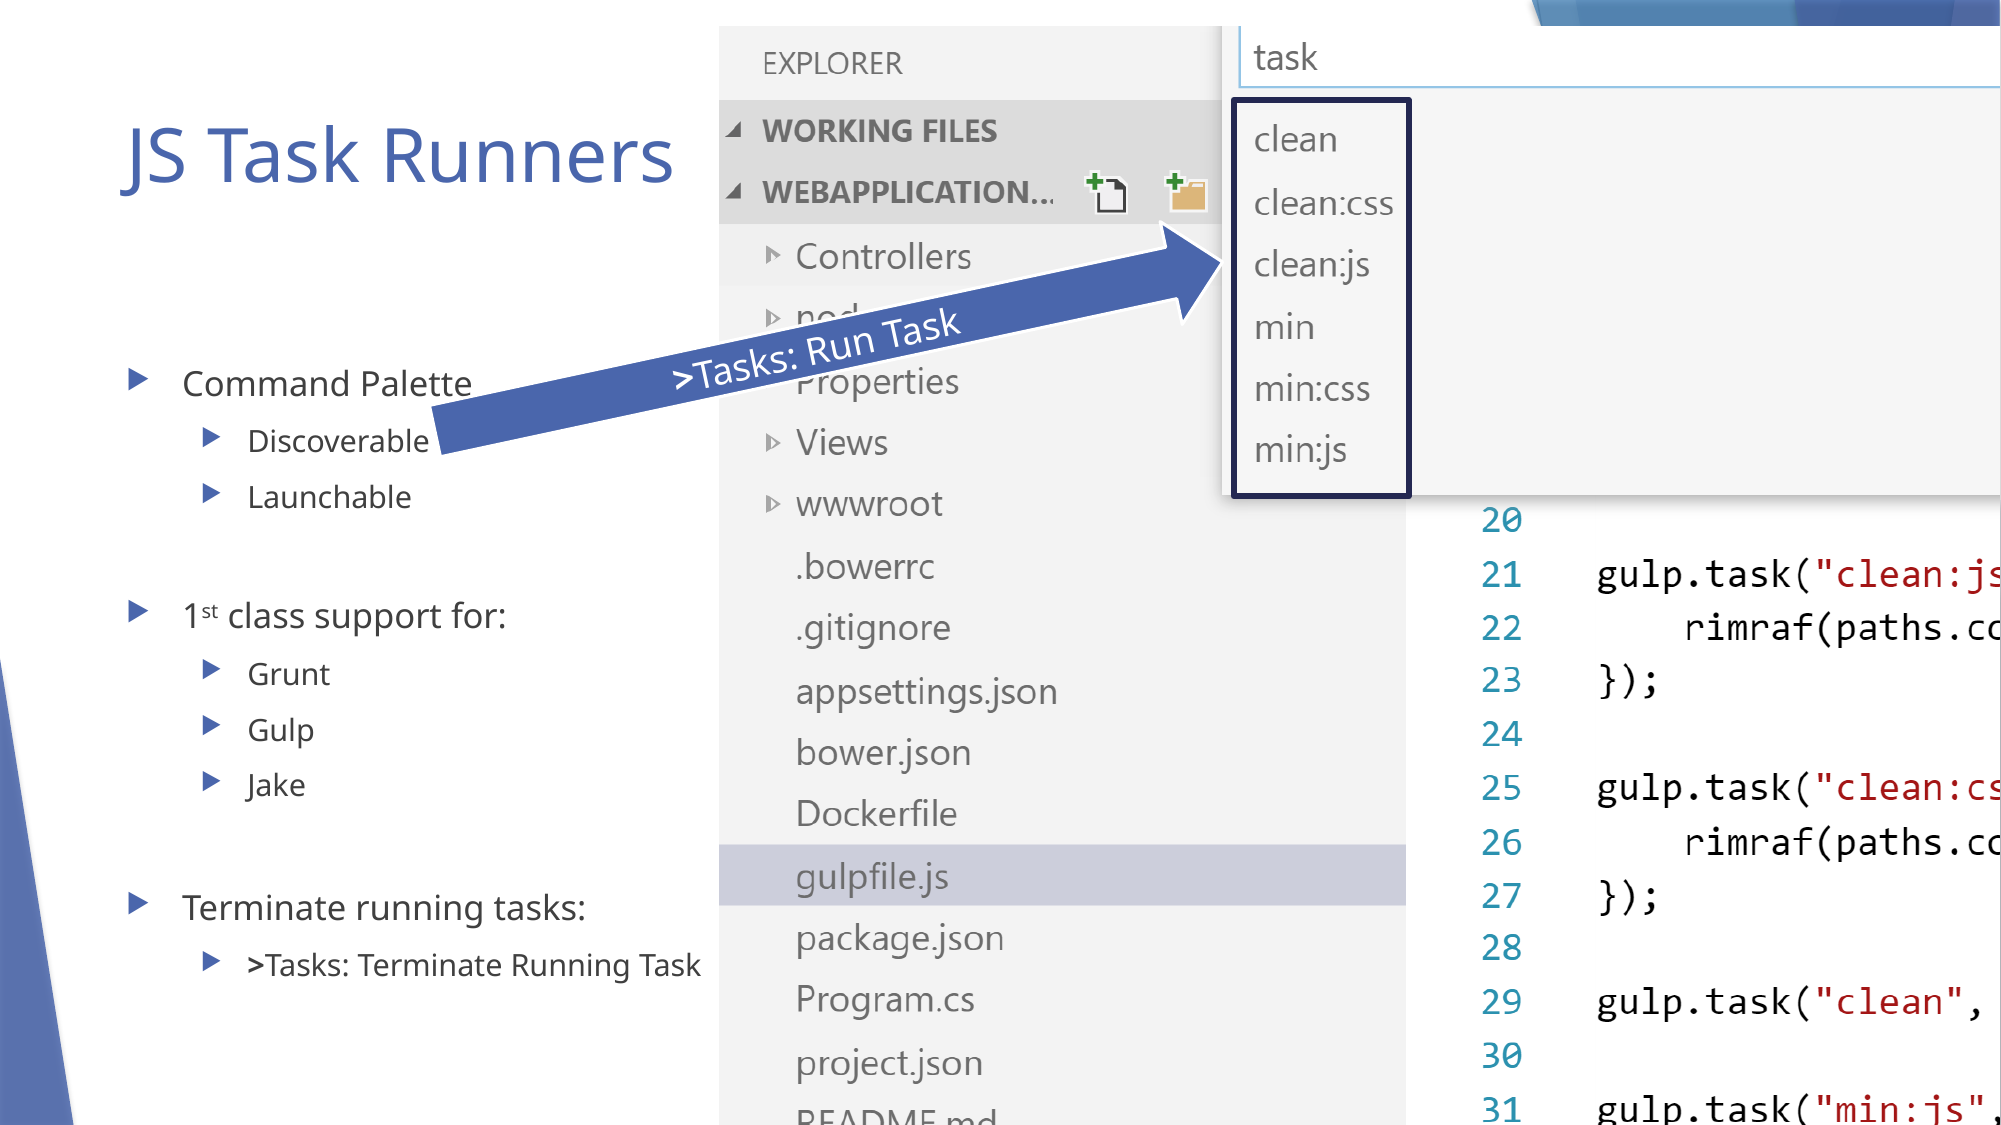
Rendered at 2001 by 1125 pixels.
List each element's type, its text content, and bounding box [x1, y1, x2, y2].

picture [718, 25, 2000, 1125]
title JS Task Runners [111, 99, 714, 317]
list Command Palette Discoverable Launchable 1st class support for: Grunt Gulp Jake Terminate running tasks: >Tasks: Terminate Running Task [111, 354, 714, 992]
text_box >Tasks: Run Task [427, 342, 714, 459]
